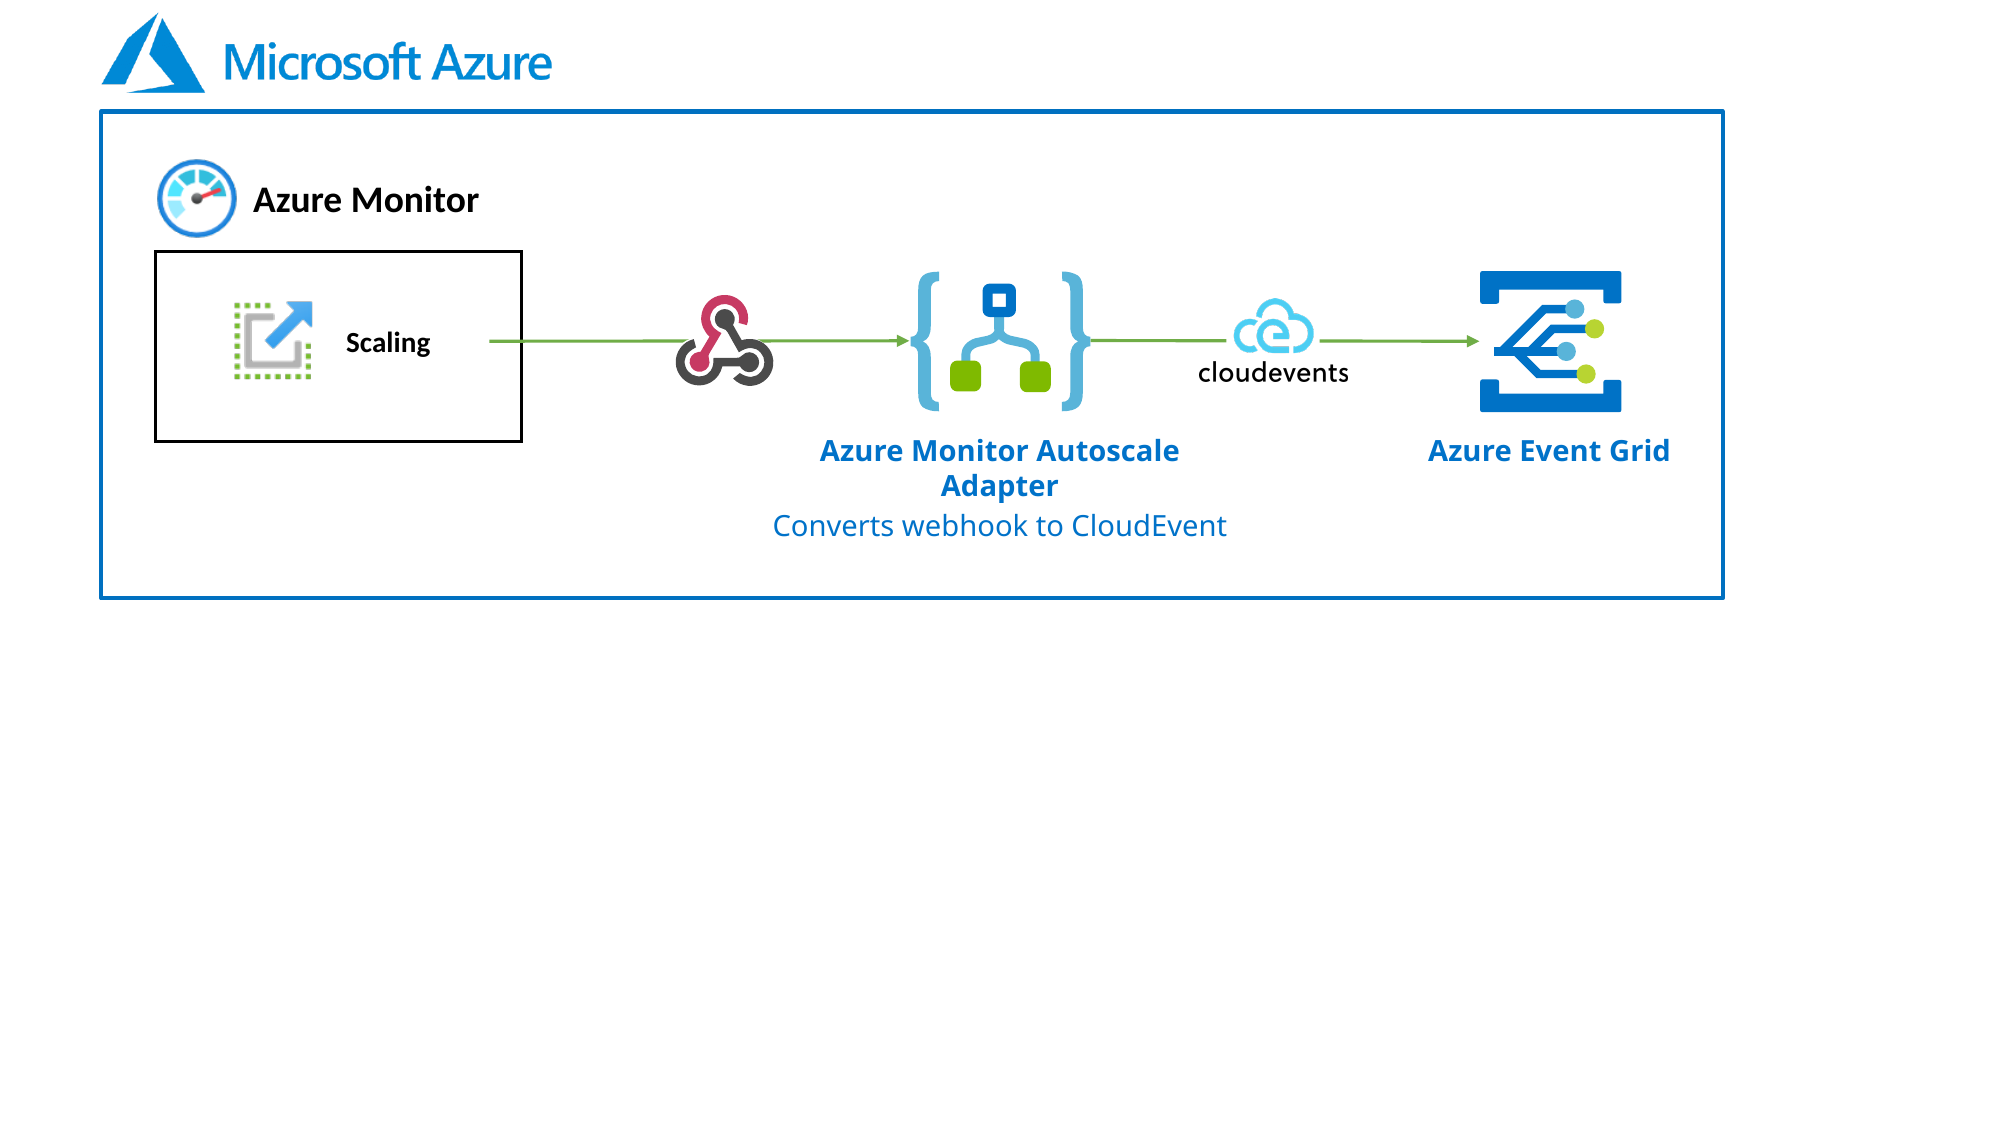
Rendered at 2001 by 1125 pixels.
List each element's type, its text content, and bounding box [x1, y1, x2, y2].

text_box Azure Monitor [239, 167, 522, 228]
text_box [745, 270, 1255, 516]
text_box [674, 294, 774, 386]
text_box [101, 111, 1723, 599]
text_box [1392, 270, 1707, 476]
text_box [154, 250, 522, 442]
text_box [1186, 291, 1361, 390]
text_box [230, 297, 490, 384]
picture [155, 157, 239, 240]
picture [101, 12, 552, 93]
